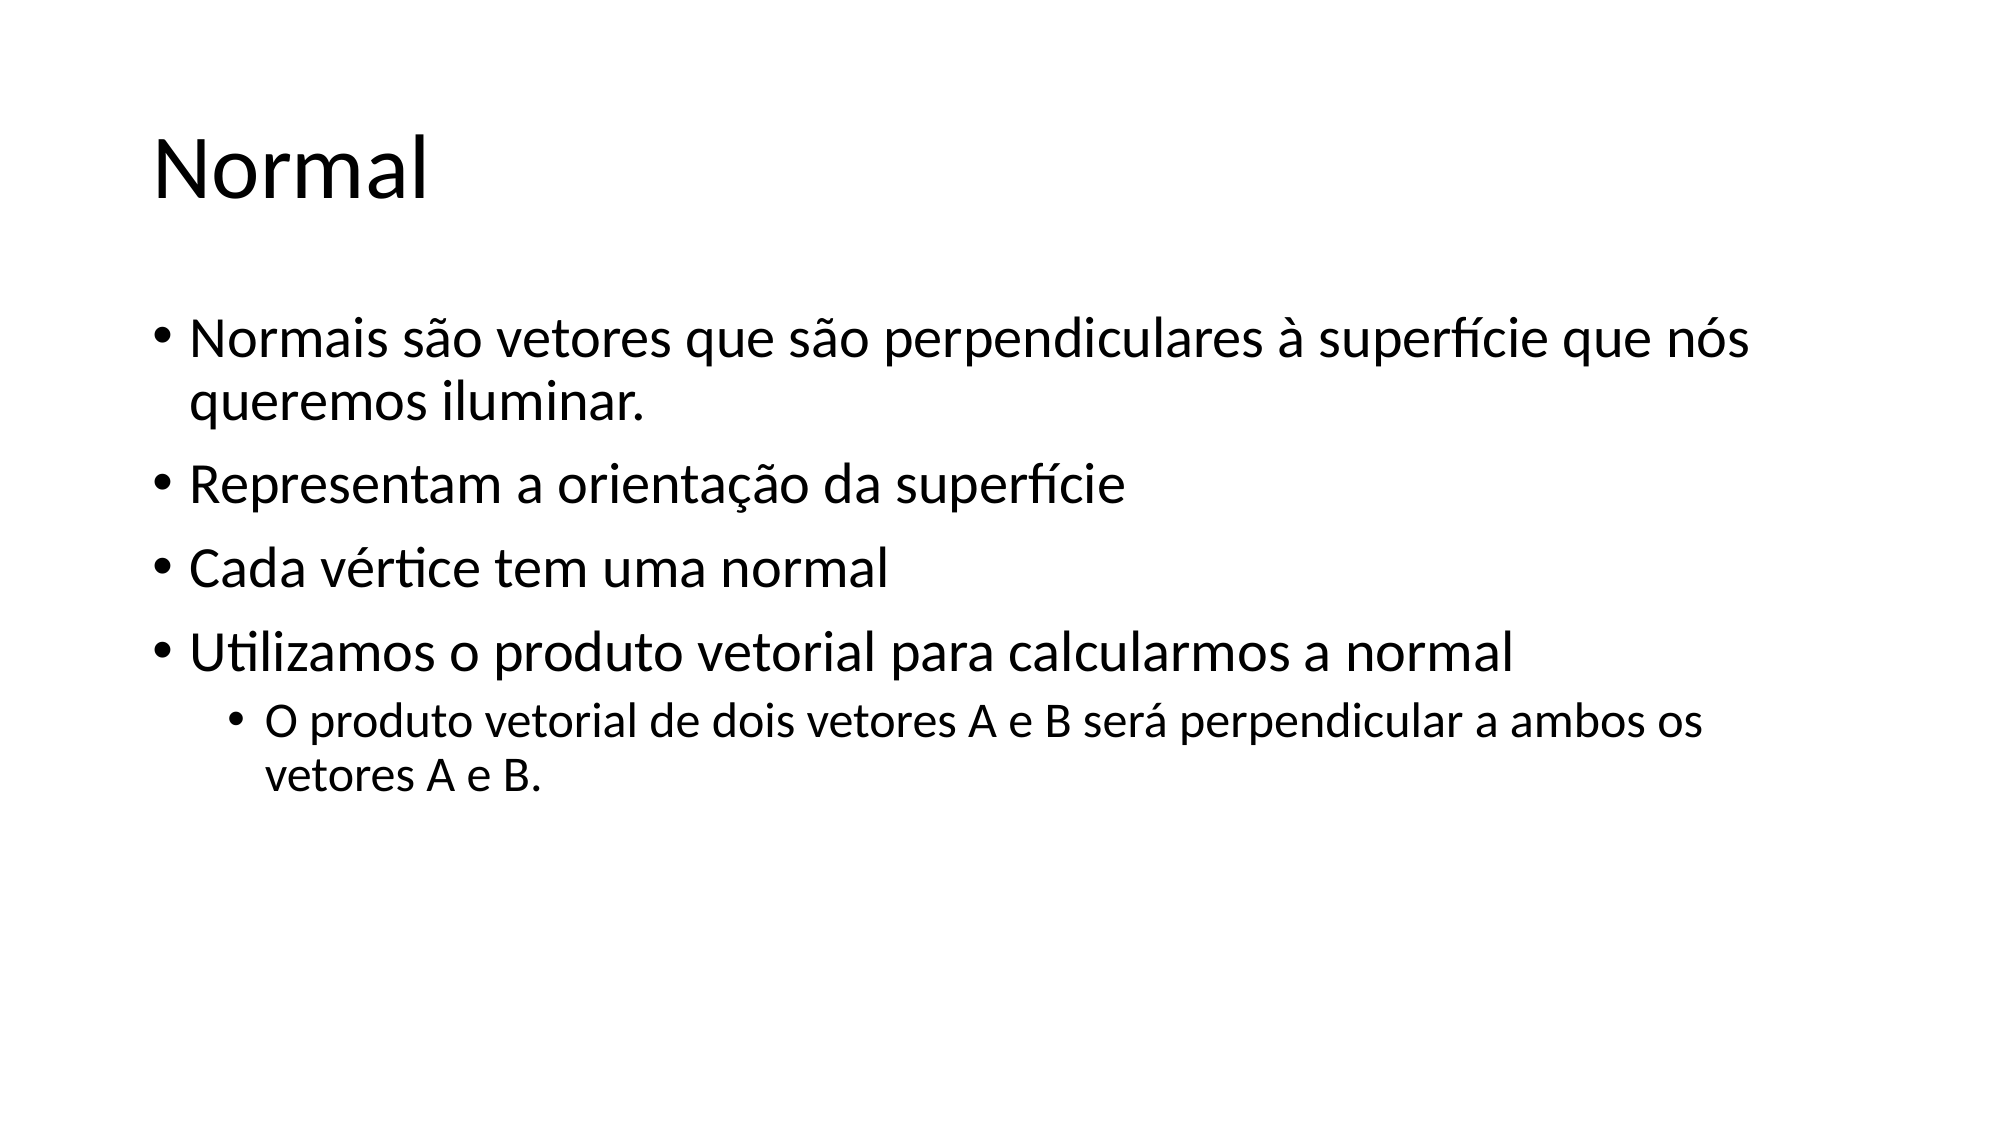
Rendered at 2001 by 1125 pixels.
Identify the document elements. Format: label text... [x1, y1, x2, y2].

title Normal [137, 59, 1863, 278]
list Normais são vetores que são perpendiculares à superfície que nós queremos iluminar. Representam a orientação da superfície Cada vértice tem uma normal Utilizamos o produto vetorial para calcularmos a normal O produto vetorial de dois vetores A e B será perpendicular a ambos os vetores A e B. [137, 299, 1863, 1014]
